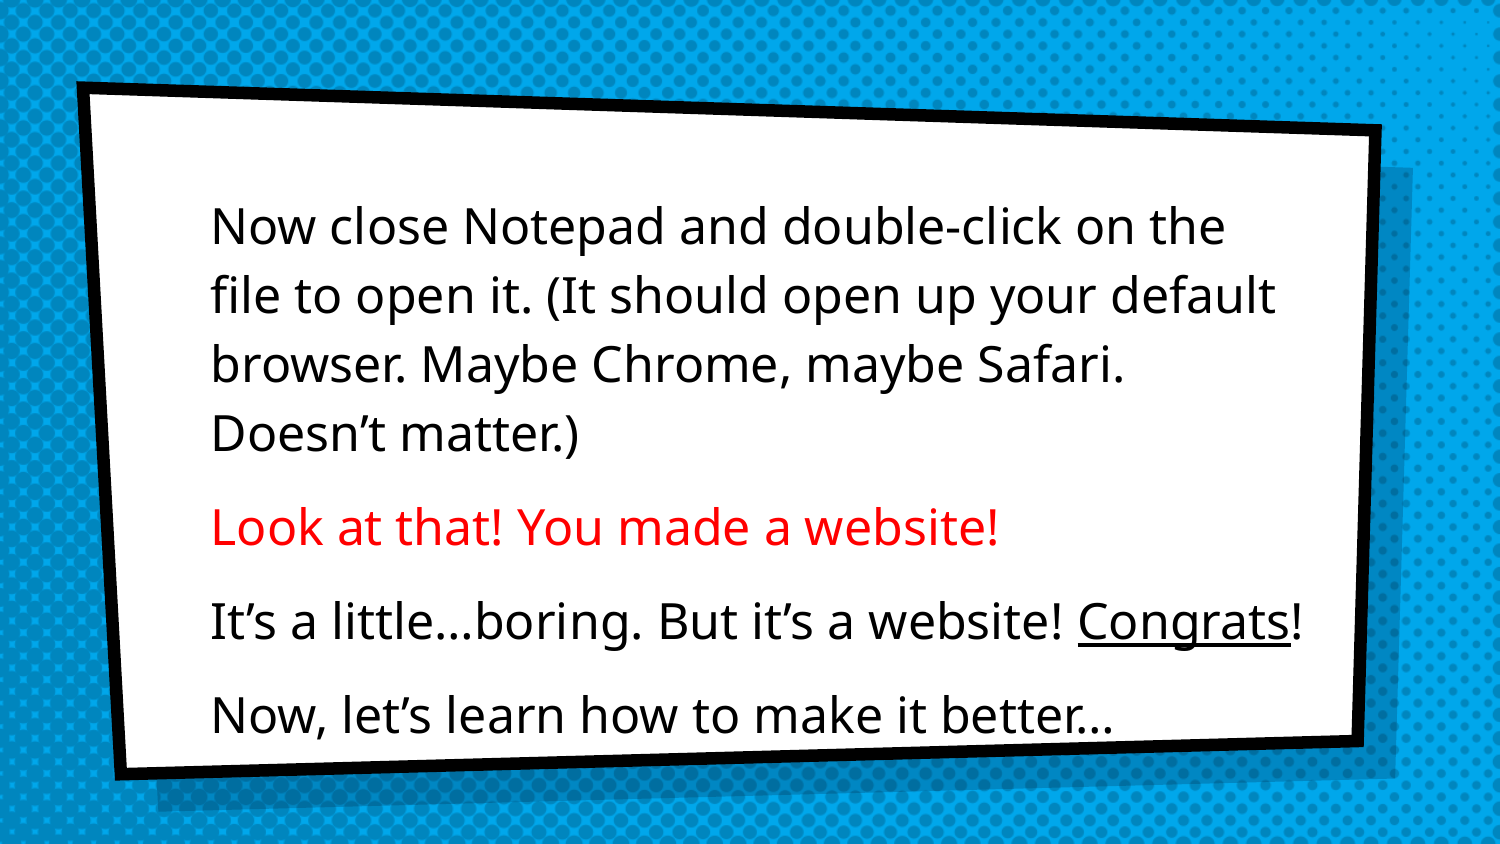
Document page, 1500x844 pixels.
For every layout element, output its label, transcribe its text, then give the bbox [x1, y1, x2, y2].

text_box Now close Notepad and double-click on the file to open it. (It should open up your default browser. Maybe Chrome, maybe Safari. Doesn’t matter.) Look at that! You made a website! It’s a little…boring. But it’s a website! Congrats! Now, let’s learn how to make it better… [195, 170, 1327, 695]
